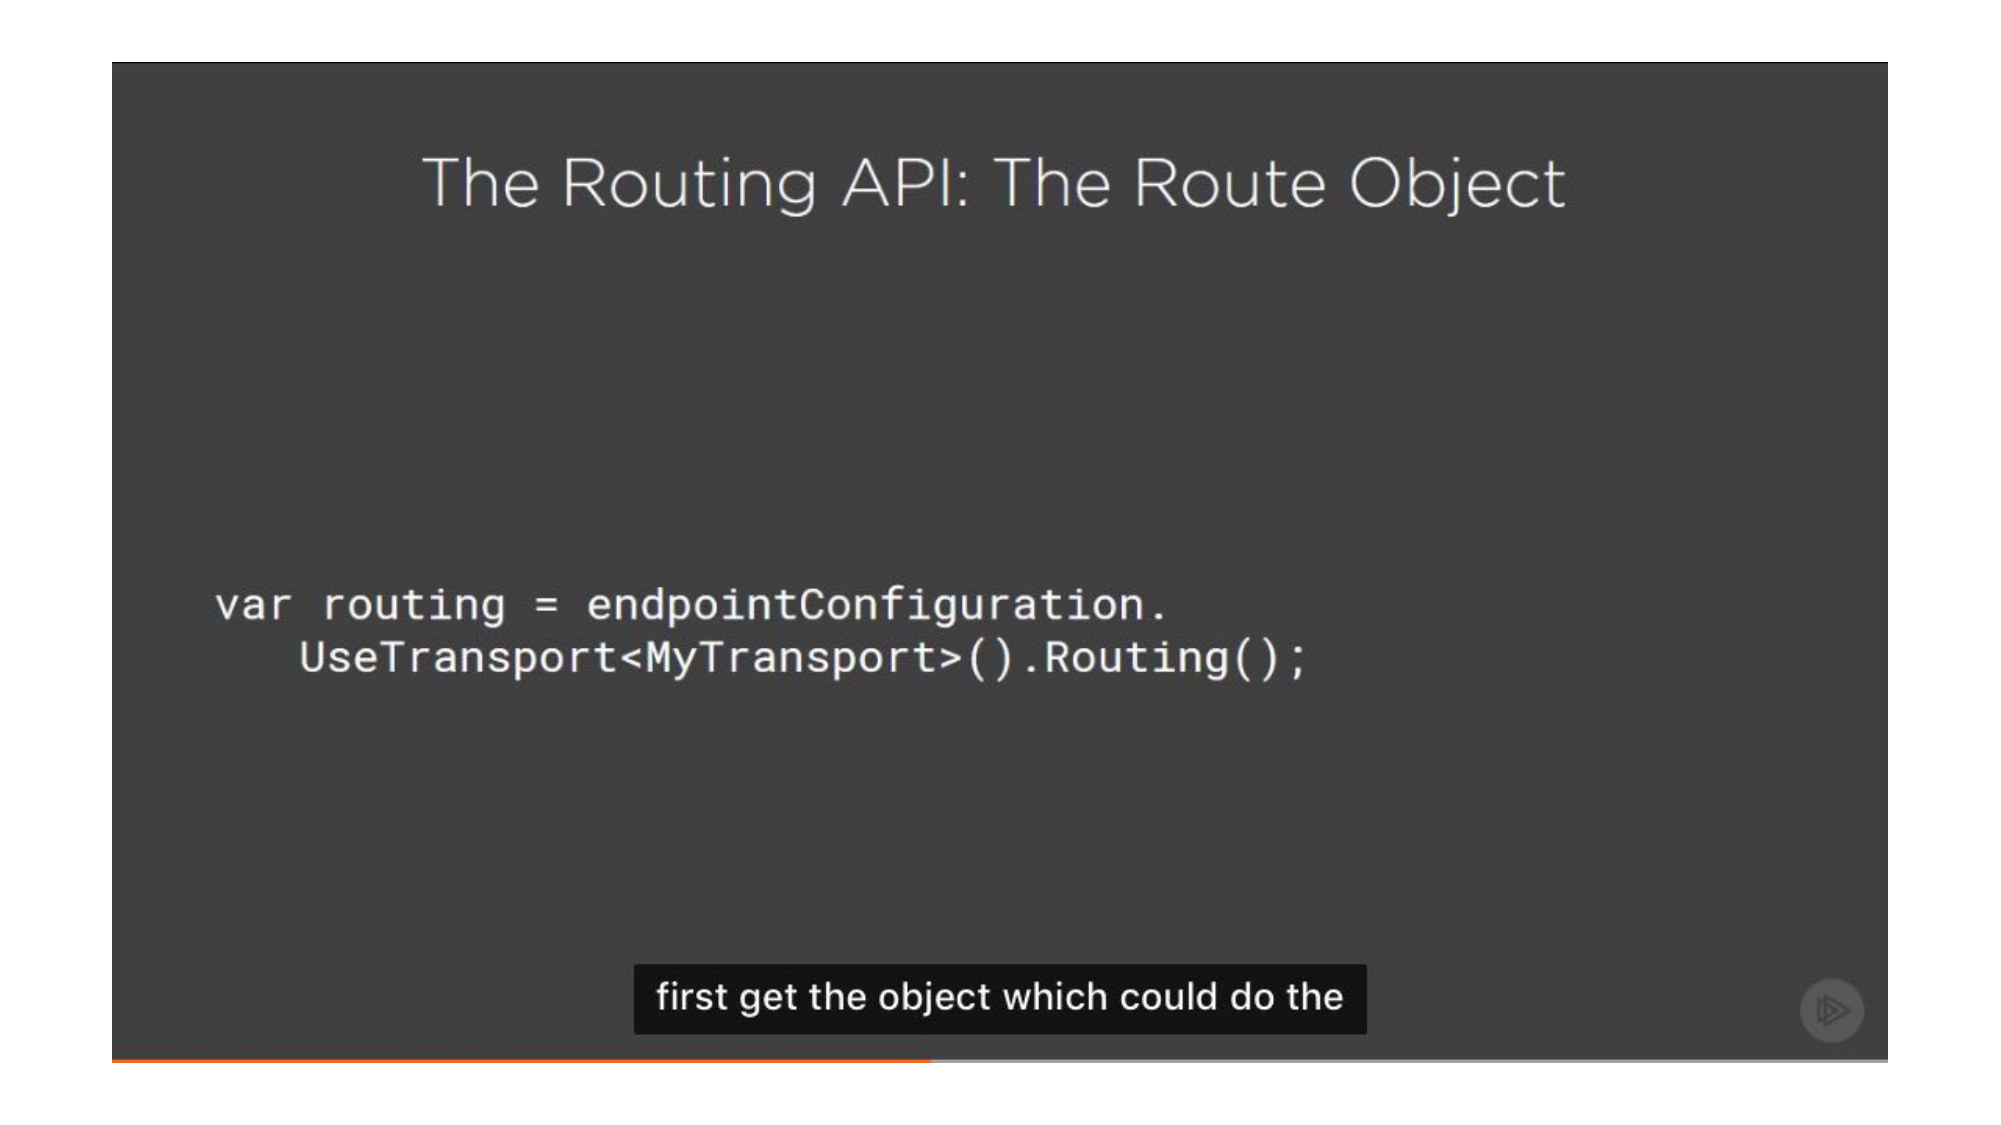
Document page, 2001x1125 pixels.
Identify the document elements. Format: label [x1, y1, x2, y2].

picture [112, 62, 1888, 1063]
